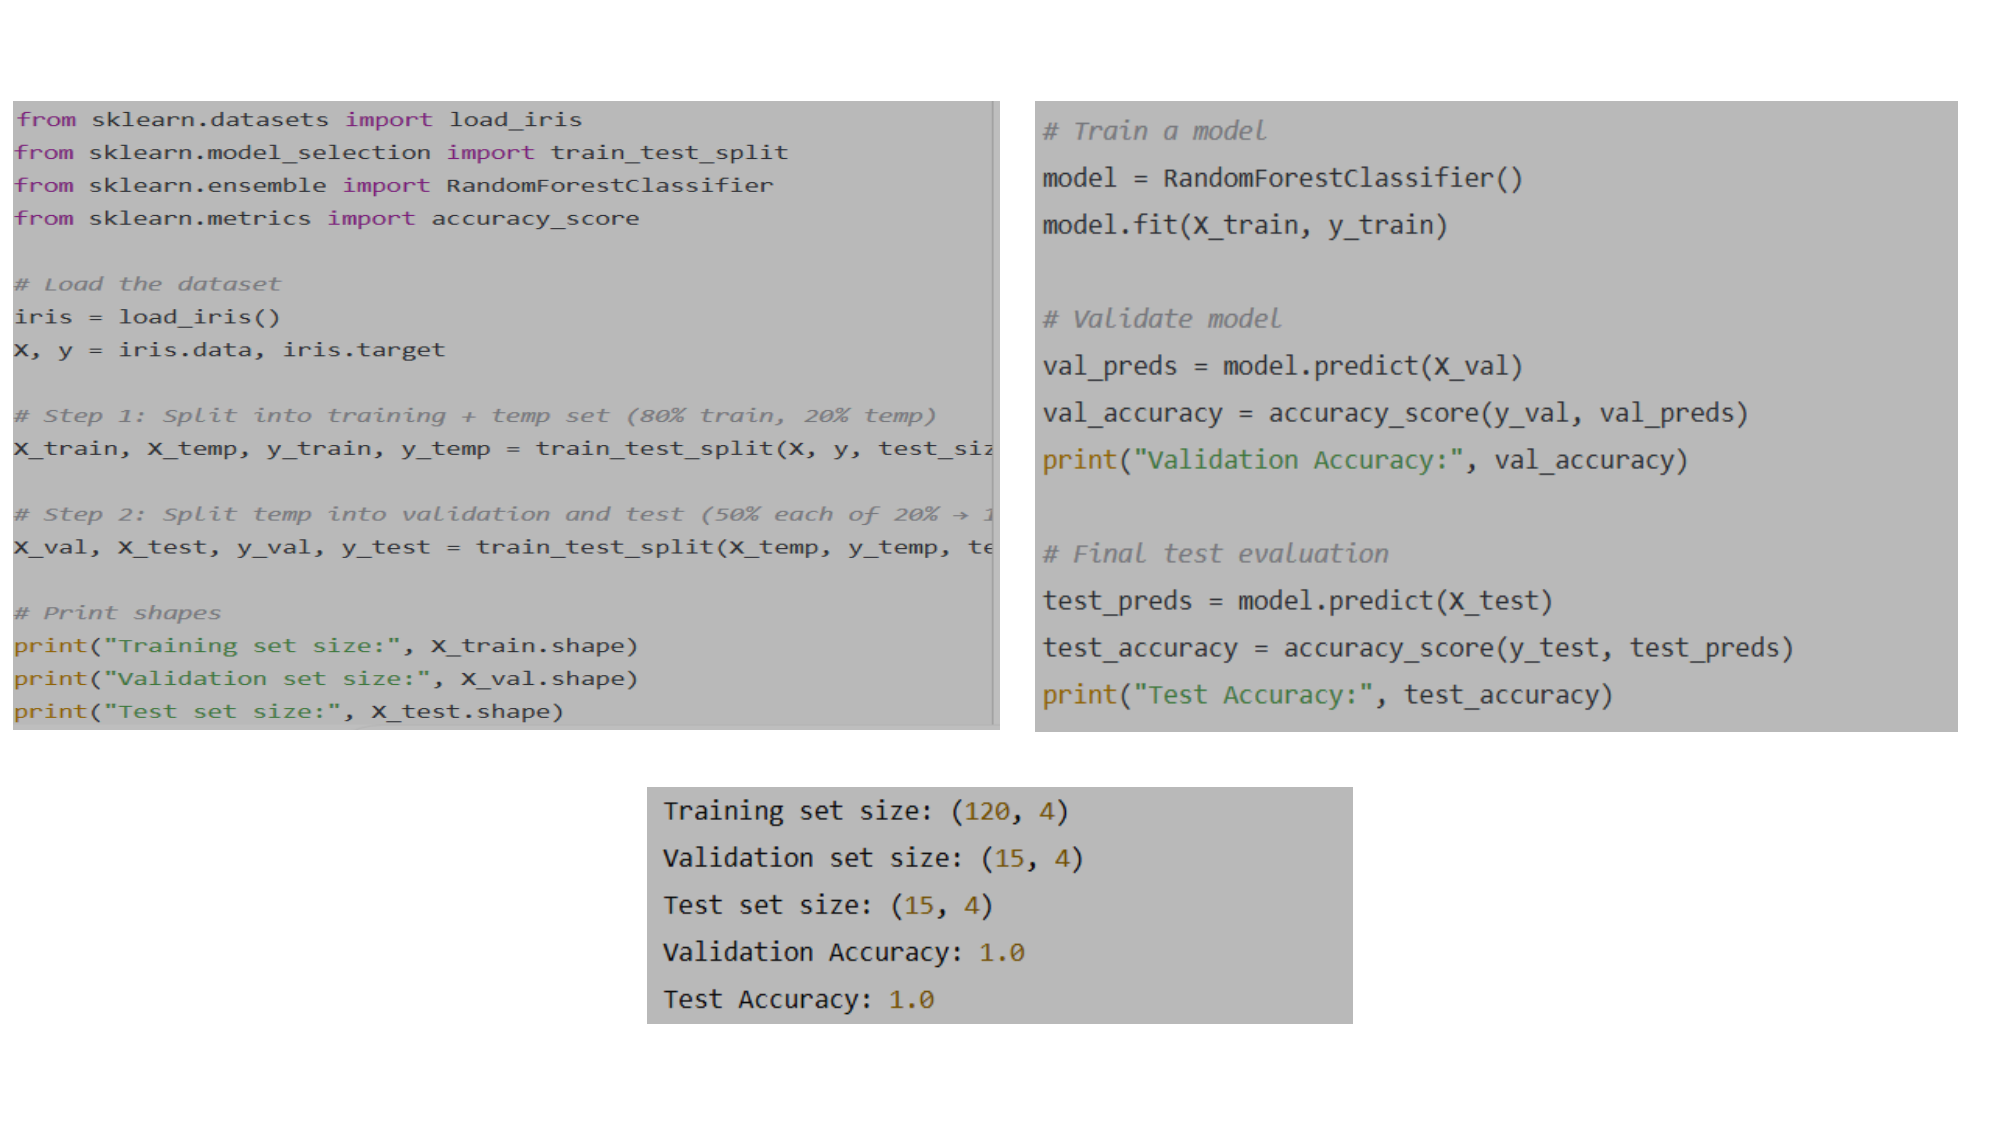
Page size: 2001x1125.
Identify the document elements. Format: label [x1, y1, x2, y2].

picture [647, 787, 1353, 1024]
picture [13, 101, 1000, 731]
picture [1035, 101, 1958, 732]
